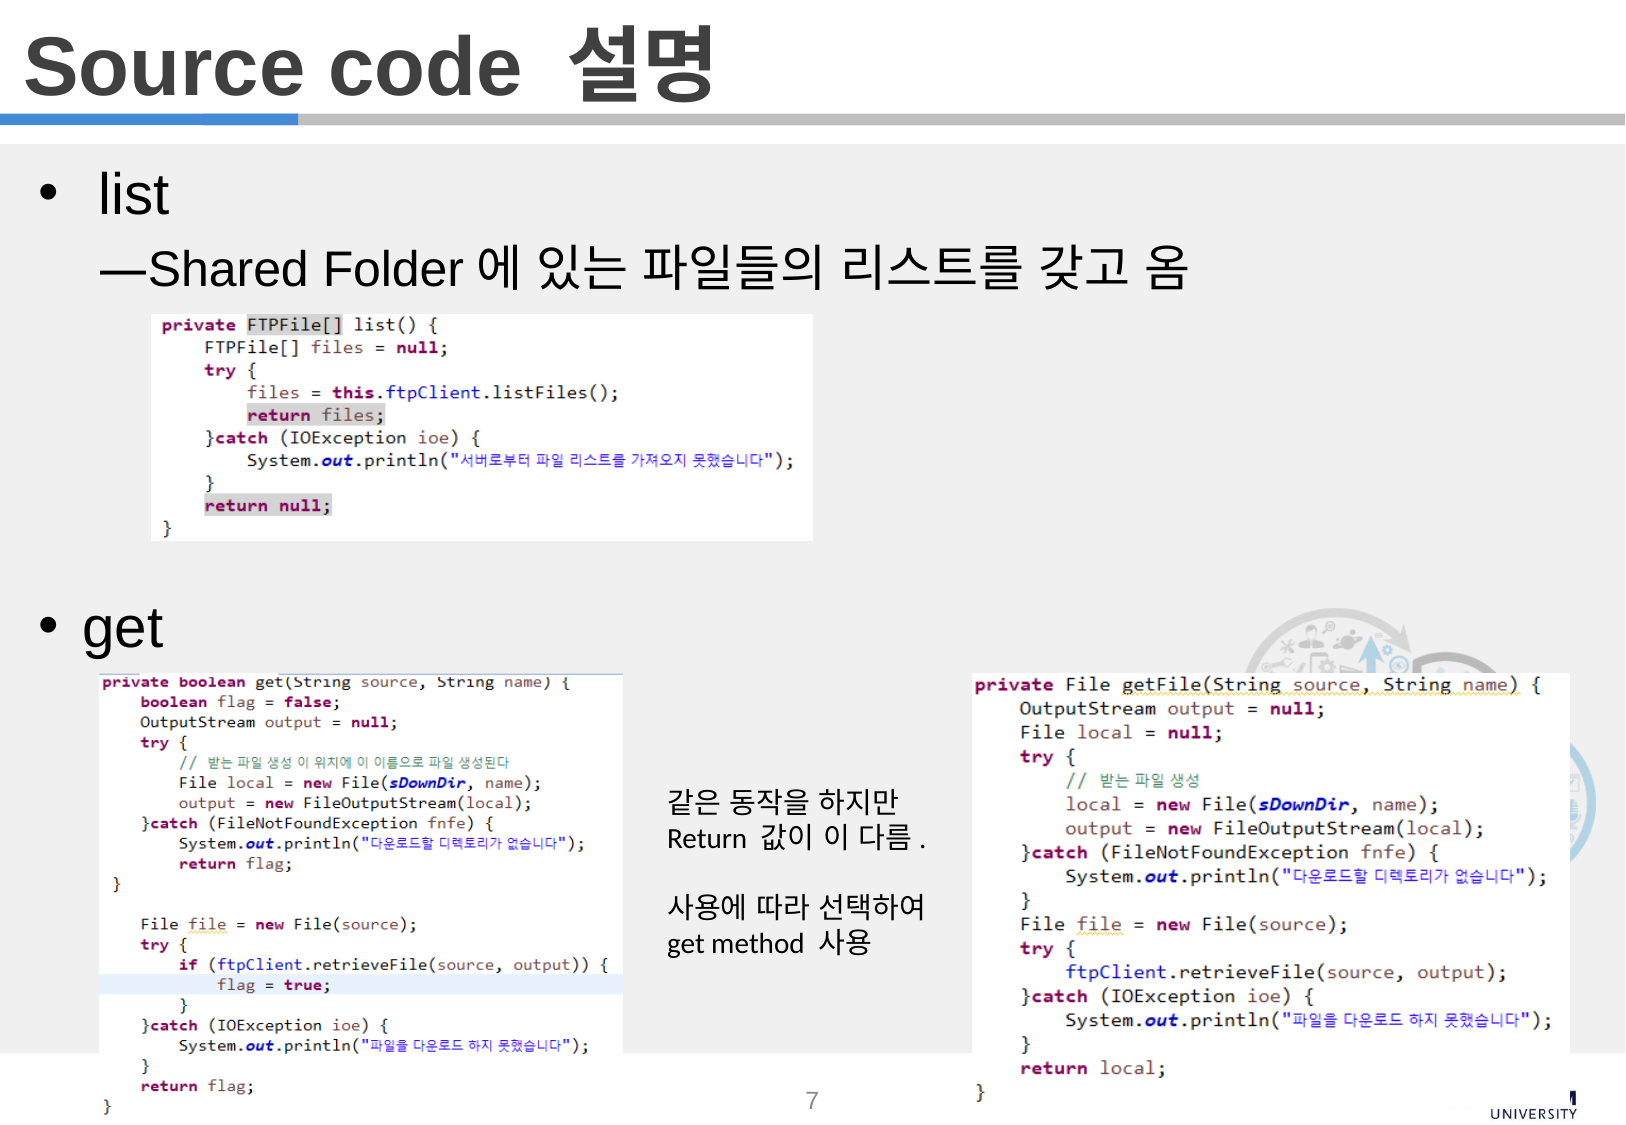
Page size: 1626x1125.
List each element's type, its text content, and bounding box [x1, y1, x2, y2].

list Source code 설명 [23, 23, 1593, 115]
picture [99, 673, 623, 1122]
picture [972, 673, 1582, 1122]
text_box 같은 동작을 하지만 Return 값이 이 다름. 사용에 따라 선택하여 get method 사용 [652, 777, 972, 967]
picture [150, 314, 813, 541]
slide_number 7 [629, 1069, 996, 1125]
list list Shared Folder에 있는 파일들의 리스트를 갖고 옴 get [23, 149, 1599, 1024]
